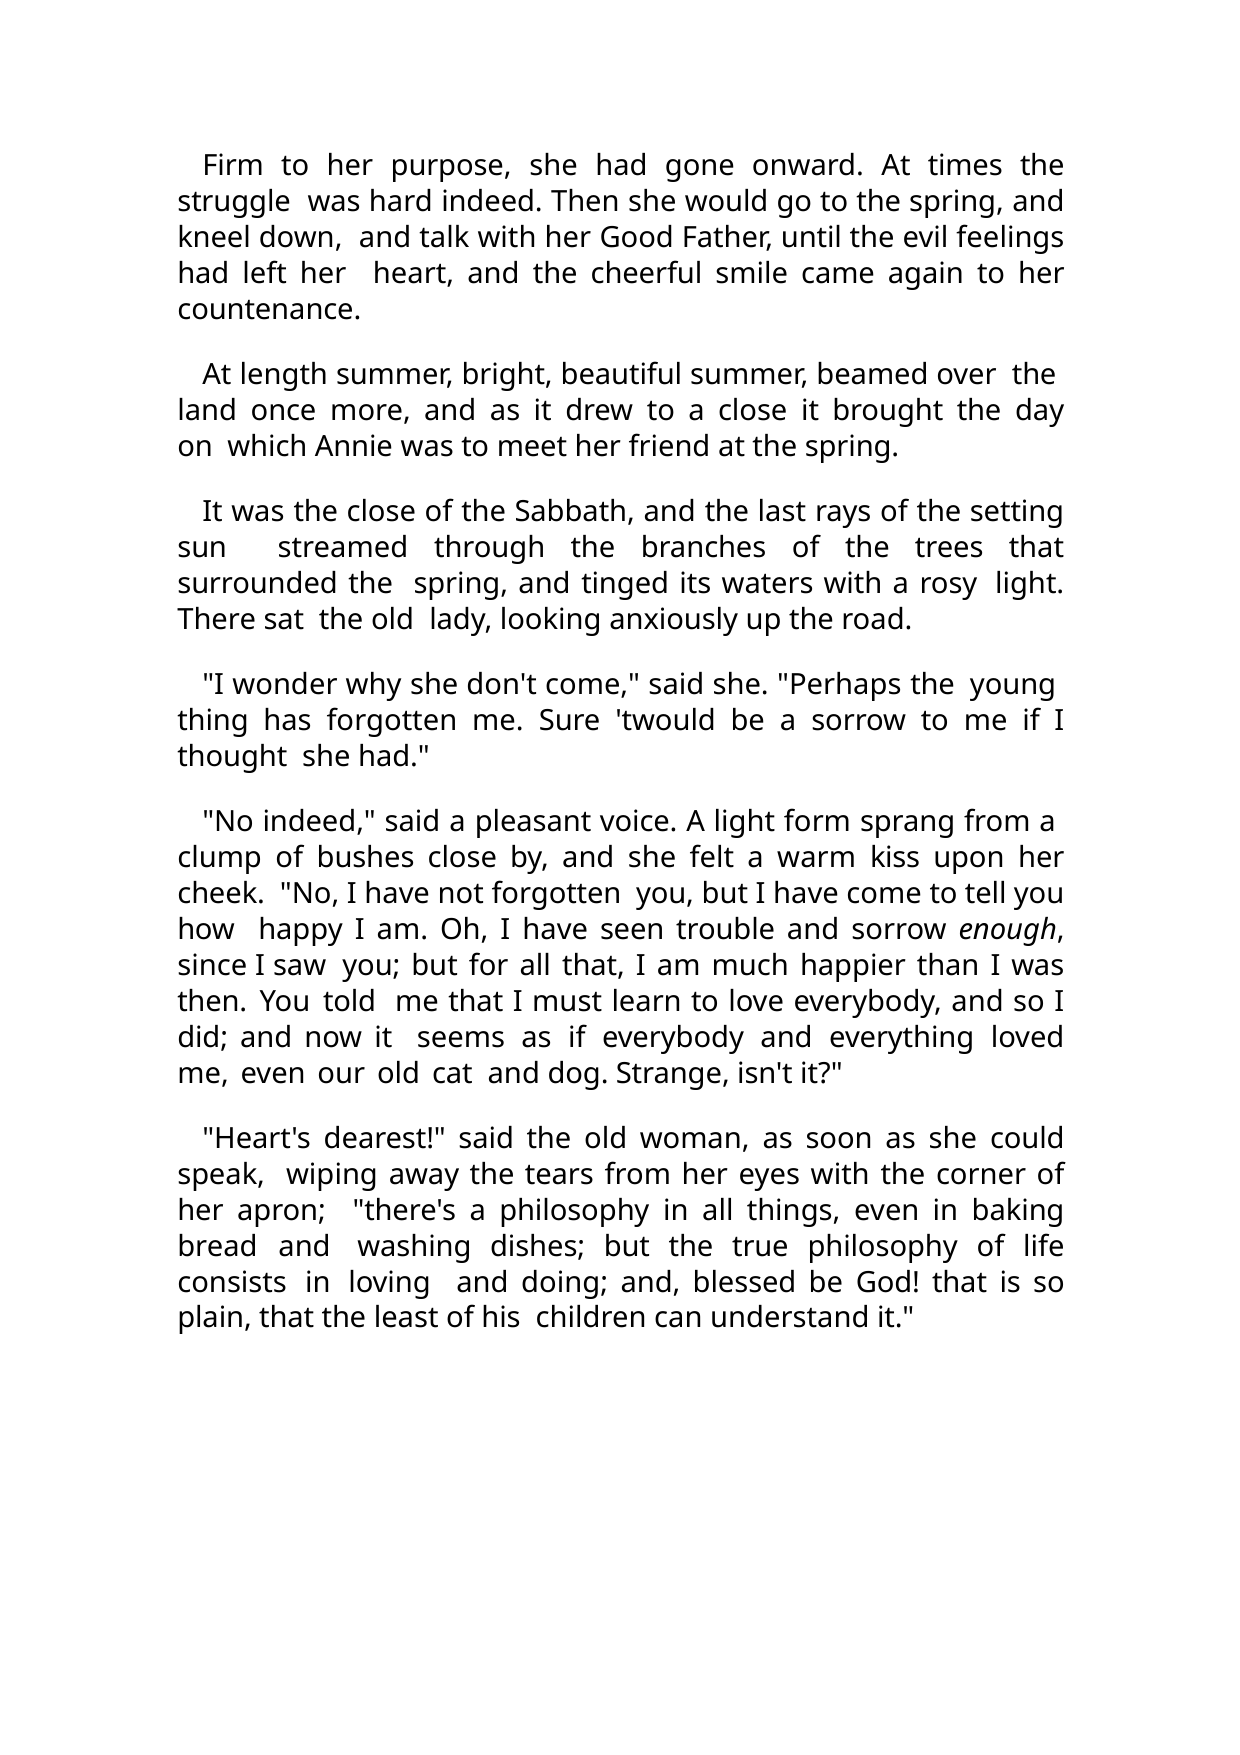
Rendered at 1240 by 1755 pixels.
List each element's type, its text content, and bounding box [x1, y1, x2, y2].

text_box Firm to her purpose, she had gone onward. At times the struggle was hard indeed. Then she would go to the spring, and kneel down, and talk with her Good Father, until the evil feelings had left her heart, and the cheerful smile came again to her countenance. At length summer, bright, beautiful summer, beamed over the land once more, and as it drew to a close it brought the day on which Annie was to meet her friend at the spring. It was the close of the Sabbath, and the last rays of the setting sun streamed through the branches of the trees that surrounded the spring, and tinged its waters with a rosy light. There sat the old lady, looking anxiously up the road. "I wonder why she don't come," said she. "Perhaps the young thing has forgotten me. Sure 'twould be a sorrow to me if I thought she had." "No indeed," said a pleasant voice. A light form sprang from a clump of bushes close by, and she felt a warm kiss upon her cheek. "No, I have not forgotten you, but I have come to tell you how happy I am. Oh, I have seen trouble and sorrow enough, since I saw you; but for all that, I am much happier than I was then. You told me that I must learn to love everybody, and so I did; and now it seems as if everybody and everything loved me, even our old cat and dog. Strange, isn't it?" "Heart's dearest!" said the old woman, as soon as she could speak, wiping away the tears from her eyes with the corner of her apron; "there's a philosophy in all things, even in baking bread and washing dishes; but the true philosophy of life consists in loving and doing; and, blessed be God! that is so plain, that the least of his children can understand it." [175, 144, 1066, 1334]
